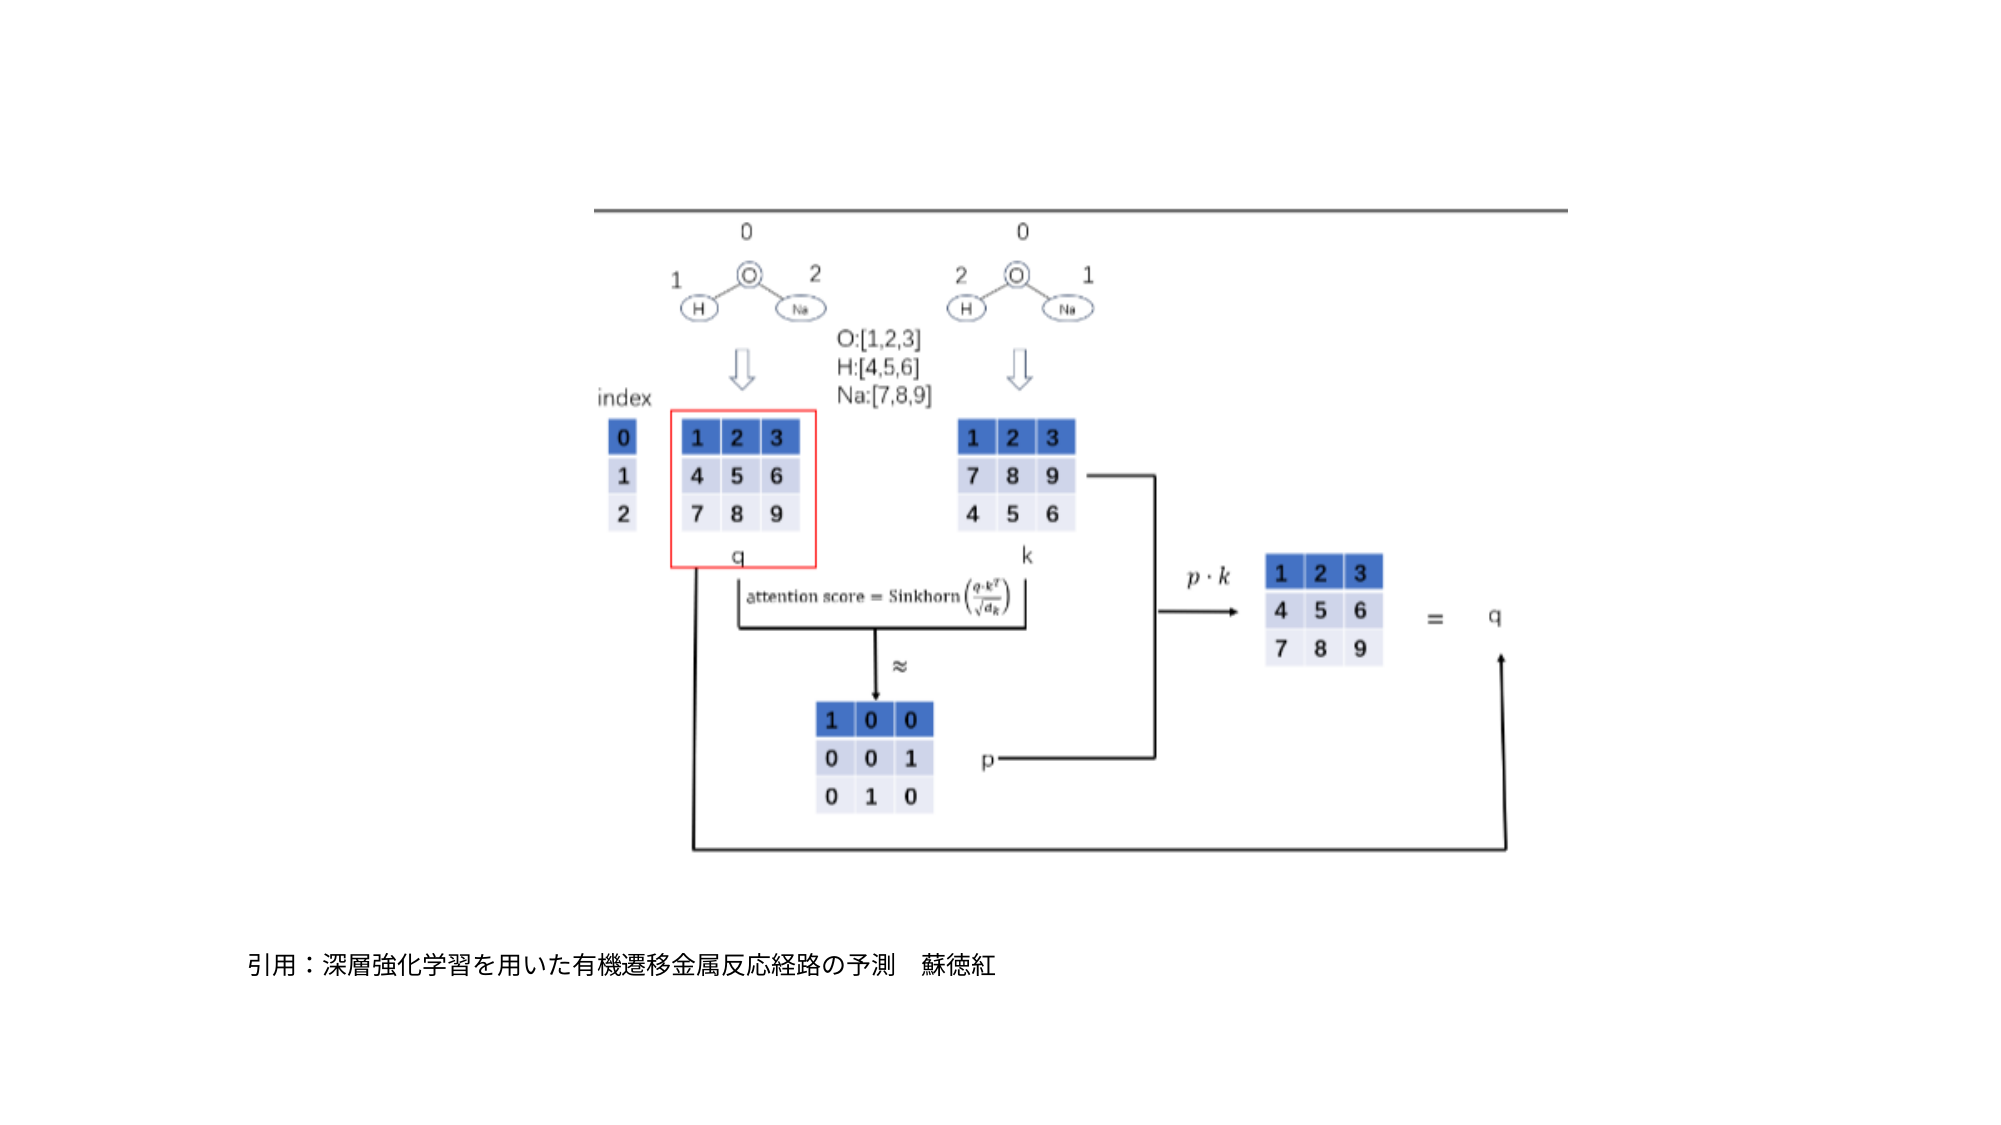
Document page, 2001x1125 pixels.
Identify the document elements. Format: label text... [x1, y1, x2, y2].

text_box 引用：深層強化学習を用いた有機遷移金属反応経路の予測 蘇徳紅 [232, 942, 1727, 988]
picture [593, 206, 1568, 871]
